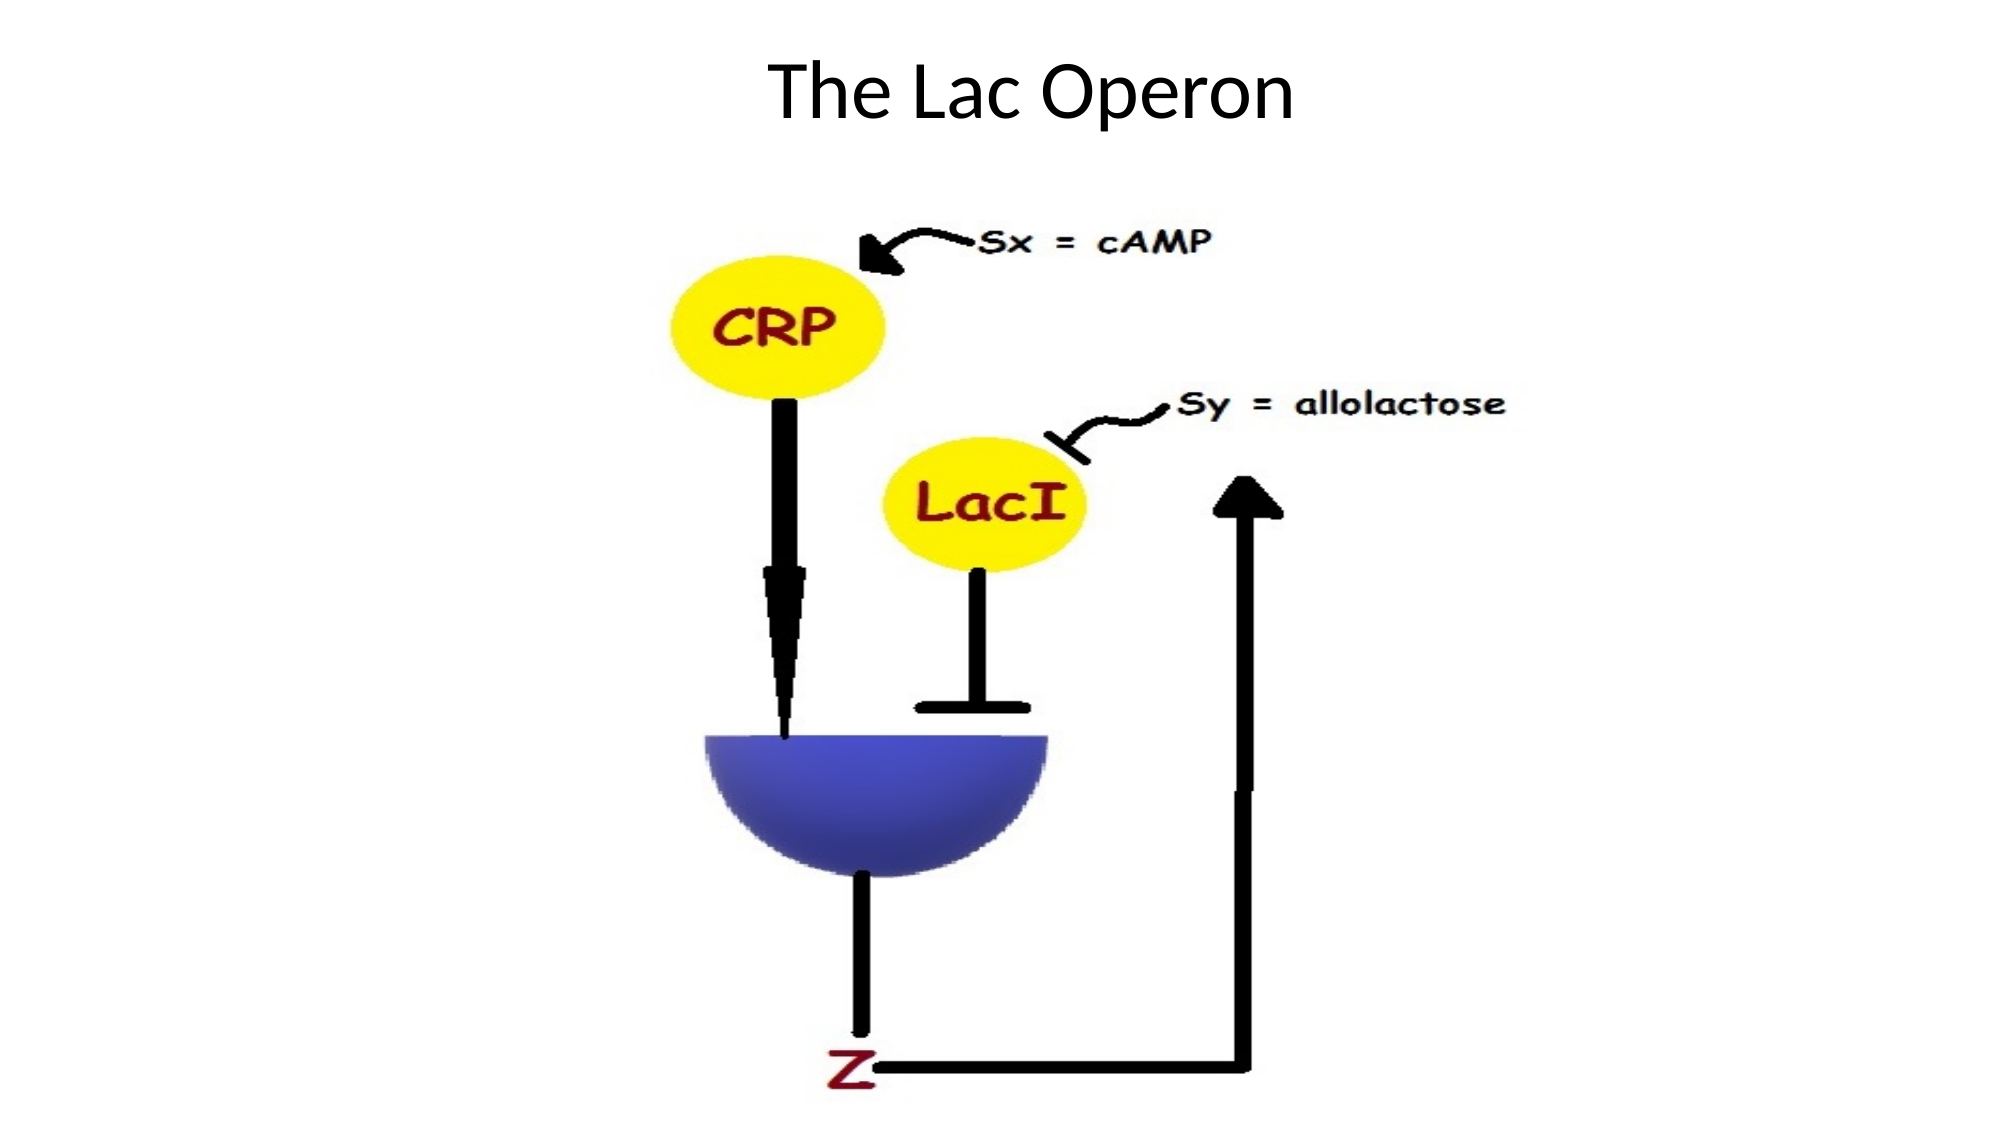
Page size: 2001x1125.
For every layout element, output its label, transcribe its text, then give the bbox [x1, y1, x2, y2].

picture [498, 183, 1582, 1125]
text_box The Lac Operon [287, 27, 1777, 143]
